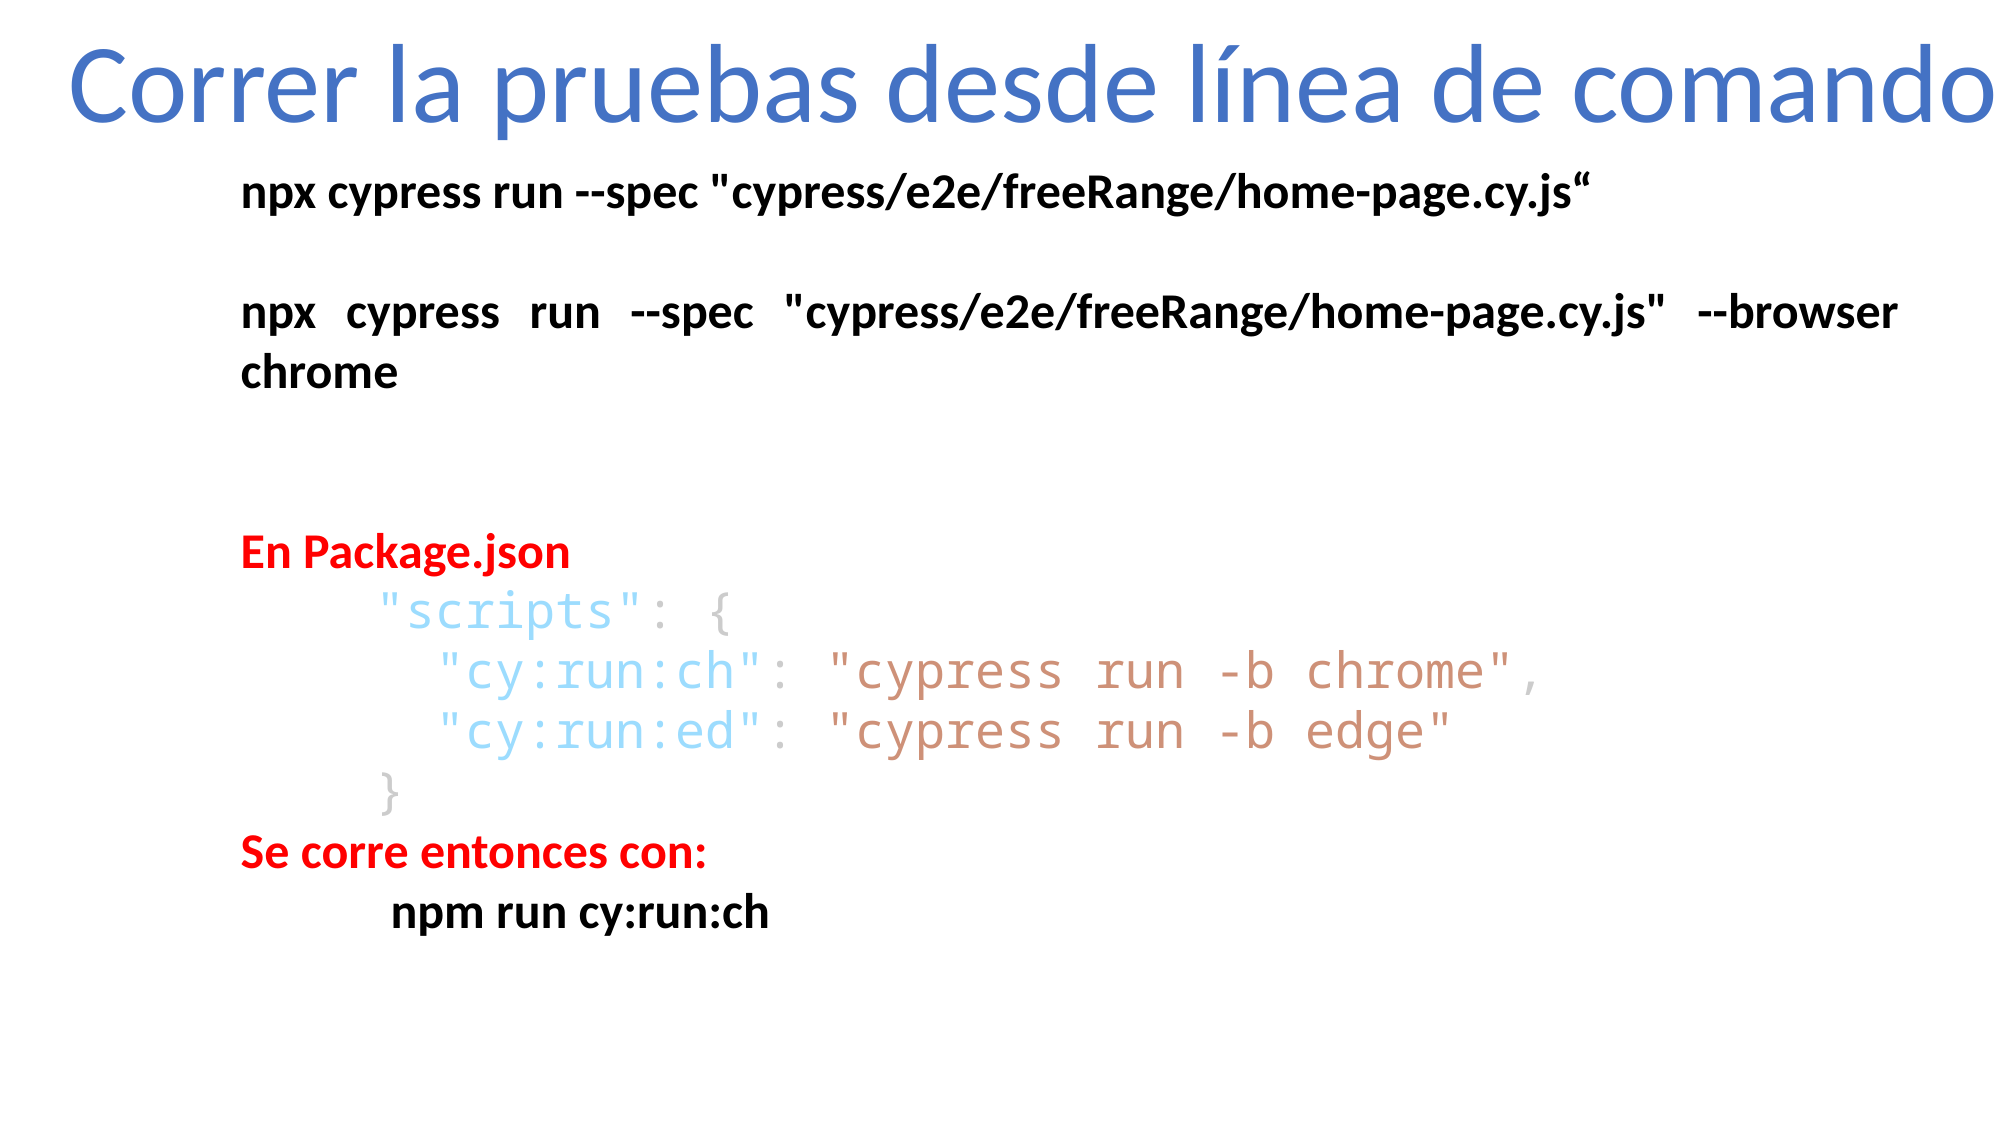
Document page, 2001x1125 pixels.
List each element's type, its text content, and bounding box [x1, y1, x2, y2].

text_box npx cypress run --spec "cypress/e2e/freeRange/home-page.cy.js“ npx cypress run --spec "cypress/e2e/freeRange/home-page.cy.js" --browser chrome En Package.json "scripts": { "cy:run:ch": "cypress run -b chrome", "cy:run:ed": "cypress run -b edge" } Se corre entonces con: npm run cy:run:ch [75, 153, 1915, 947]
text_box Correr la pruebas desde línea de comando [53, 2, 2000, 153]
